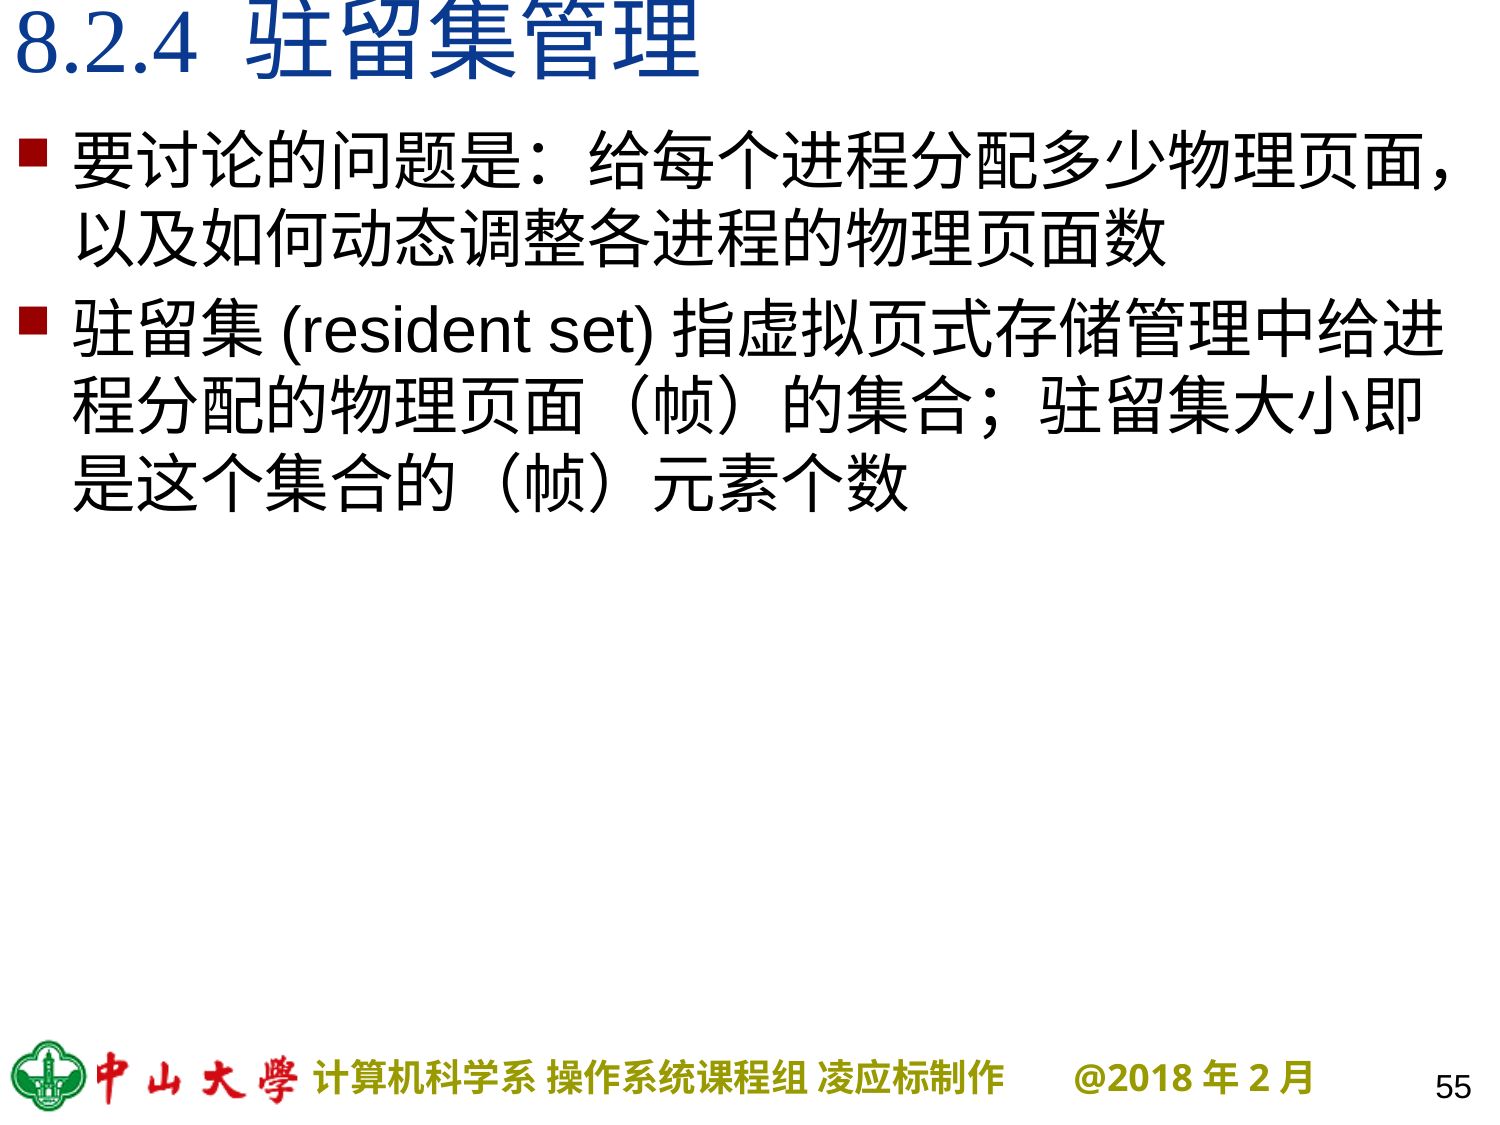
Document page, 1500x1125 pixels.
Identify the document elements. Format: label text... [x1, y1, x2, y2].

slide_number 55 [1249, 1037, 1488, 1113]
picture [0, 1037, 307, 1121]
list 要讨论的问题是：给每个进程分配多少物理页面，以及如何动态调整各进程的物理页面数 驻留集(resident set)指虚拟页式存储管理中给进程分配的物理页面（帧）的集合；驻留集大小即是这个集合的（帧）元素个数 [0, 112, 1500, 1025]
title 8.2.4 驻留集管理 [0, 0, 1500, 98]
